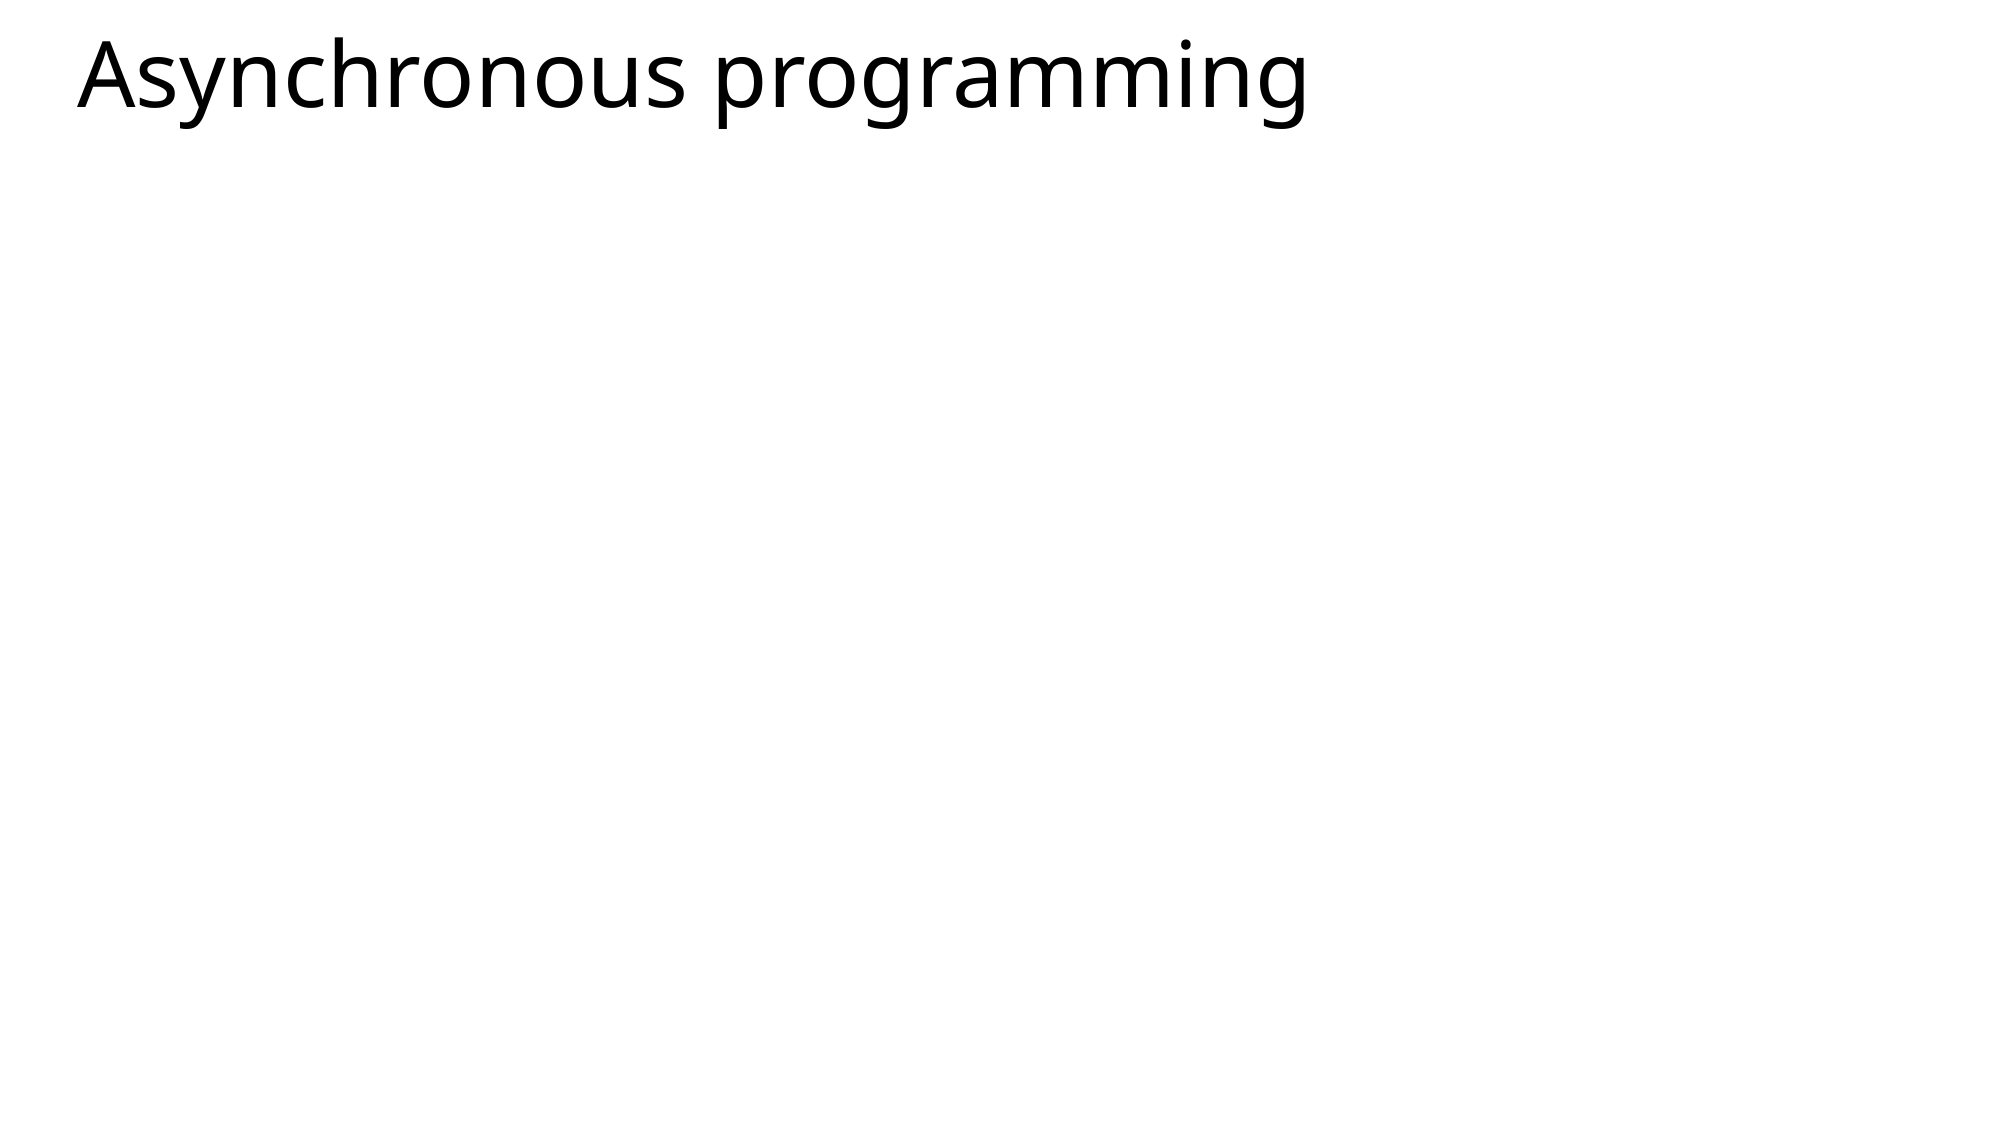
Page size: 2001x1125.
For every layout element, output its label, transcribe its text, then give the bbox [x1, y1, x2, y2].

title Asynchronous programming [62, 29, 1953, 205]
